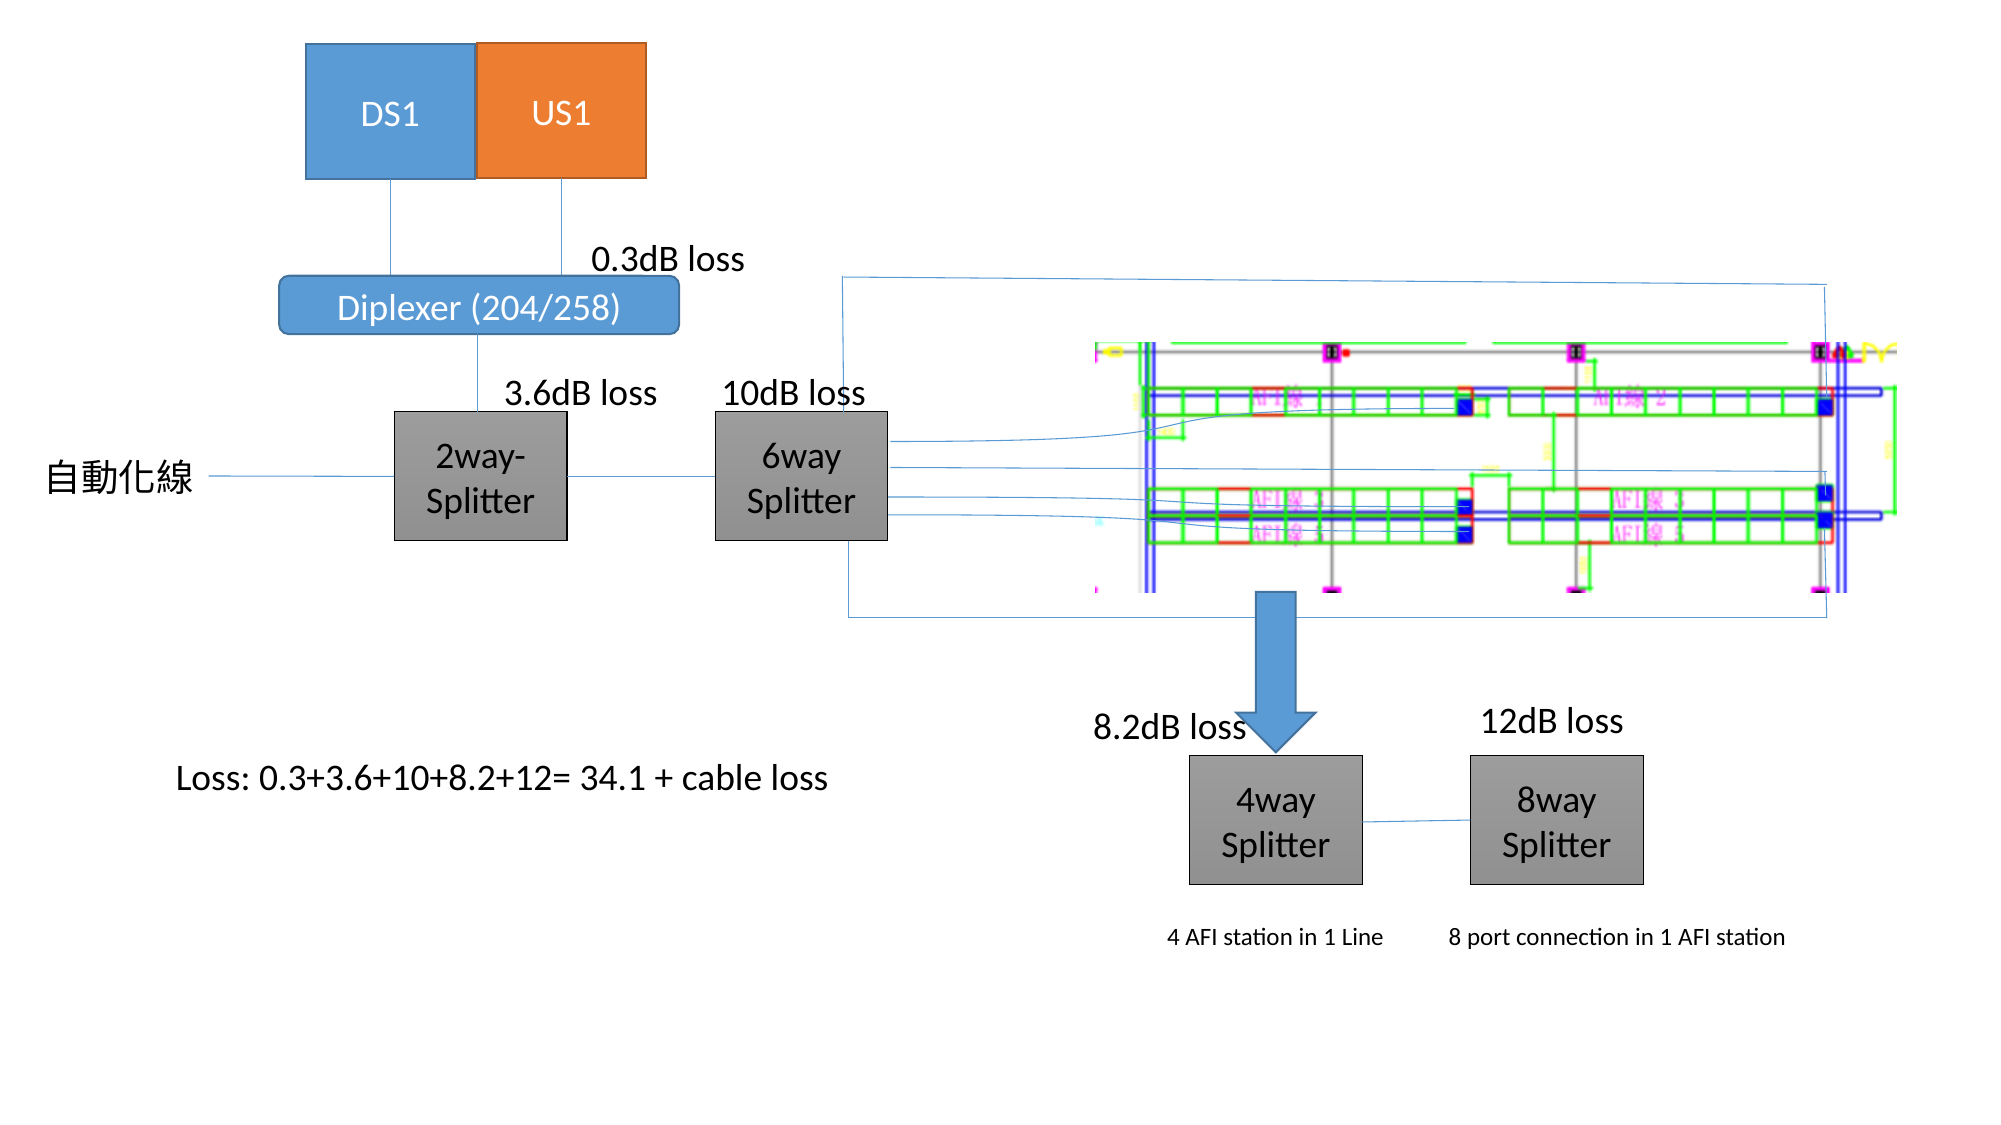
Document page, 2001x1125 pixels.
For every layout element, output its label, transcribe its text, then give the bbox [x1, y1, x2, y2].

picture [1095, 342, 1897, 593]
text_box Diplexer (204/258) [278, 274, 681, 336]
text_box 8.2dB loss [1078, 694, 1263, 755]
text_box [843, 277, 1827, 285]
text_box Loss: 0.3+3.6+10+8.2+12= 34.1 + cable loss [161, 745, 962, 806]
text_box 2way-Splitter [394, 411, 568, 541]
text_box 6way Splitter [715, 411, 888, 541]
text_box [1254, 618, 1319, 754]
text_box 8 port connection in 1 AFI station [1433, 912, 1802, 958]
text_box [890, 467, 1827, 472]
text_box US1 [476, 42, 647, 179]
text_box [890, 408, 1455, 442]
text_box 3.6dB loss [489, 360, 673, 421]
text_box [1254, 593, 1297, 617]
text_box 12dB loss [1464, 689, 1640, 749]
text_box 0.3dB loss [576, 226, 761, 286]
text_box DS1 [305, 43, 476, 180]
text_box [887, 496, 1470, 507]
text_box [887, 514, 1470, 532]
text_box 8way Splitter [1470, 755, 1644, 885]
text_box 自動化線 [28, 446, 209, 506]
text_box 4way Splitter [1189, 755, 1363, 885]
text_box 10dB loss [706, 360, 881, 421]
text_box 4 AFI station in 1 Line [1152, 912, 1400, 958]
